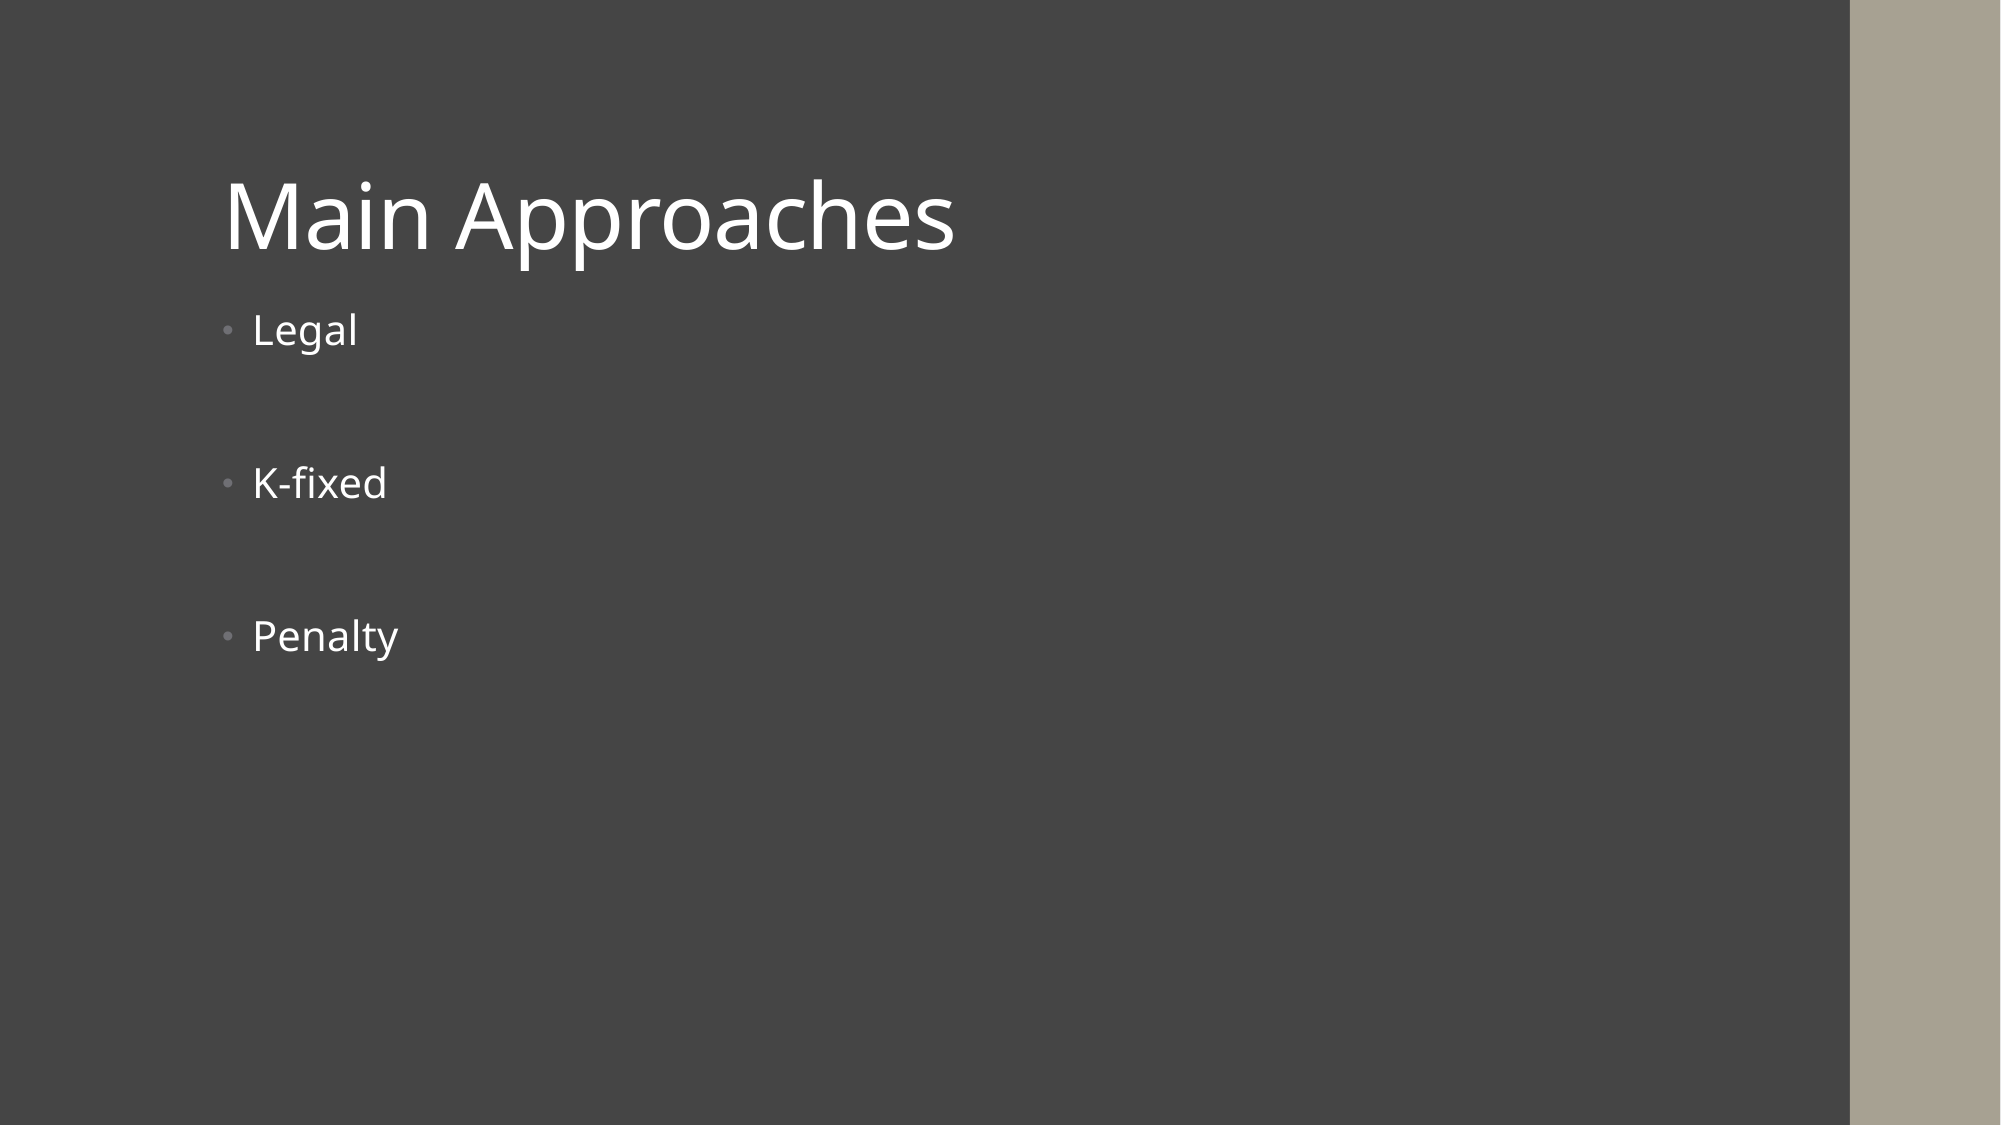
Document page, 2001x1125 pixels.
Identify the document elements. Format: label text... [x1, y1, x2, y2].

text_box [1849, 0, 2000, 1125]
text_box [0, 0, 1849, 1125]
title Main Approaches [206, 60, 1797, 278]
